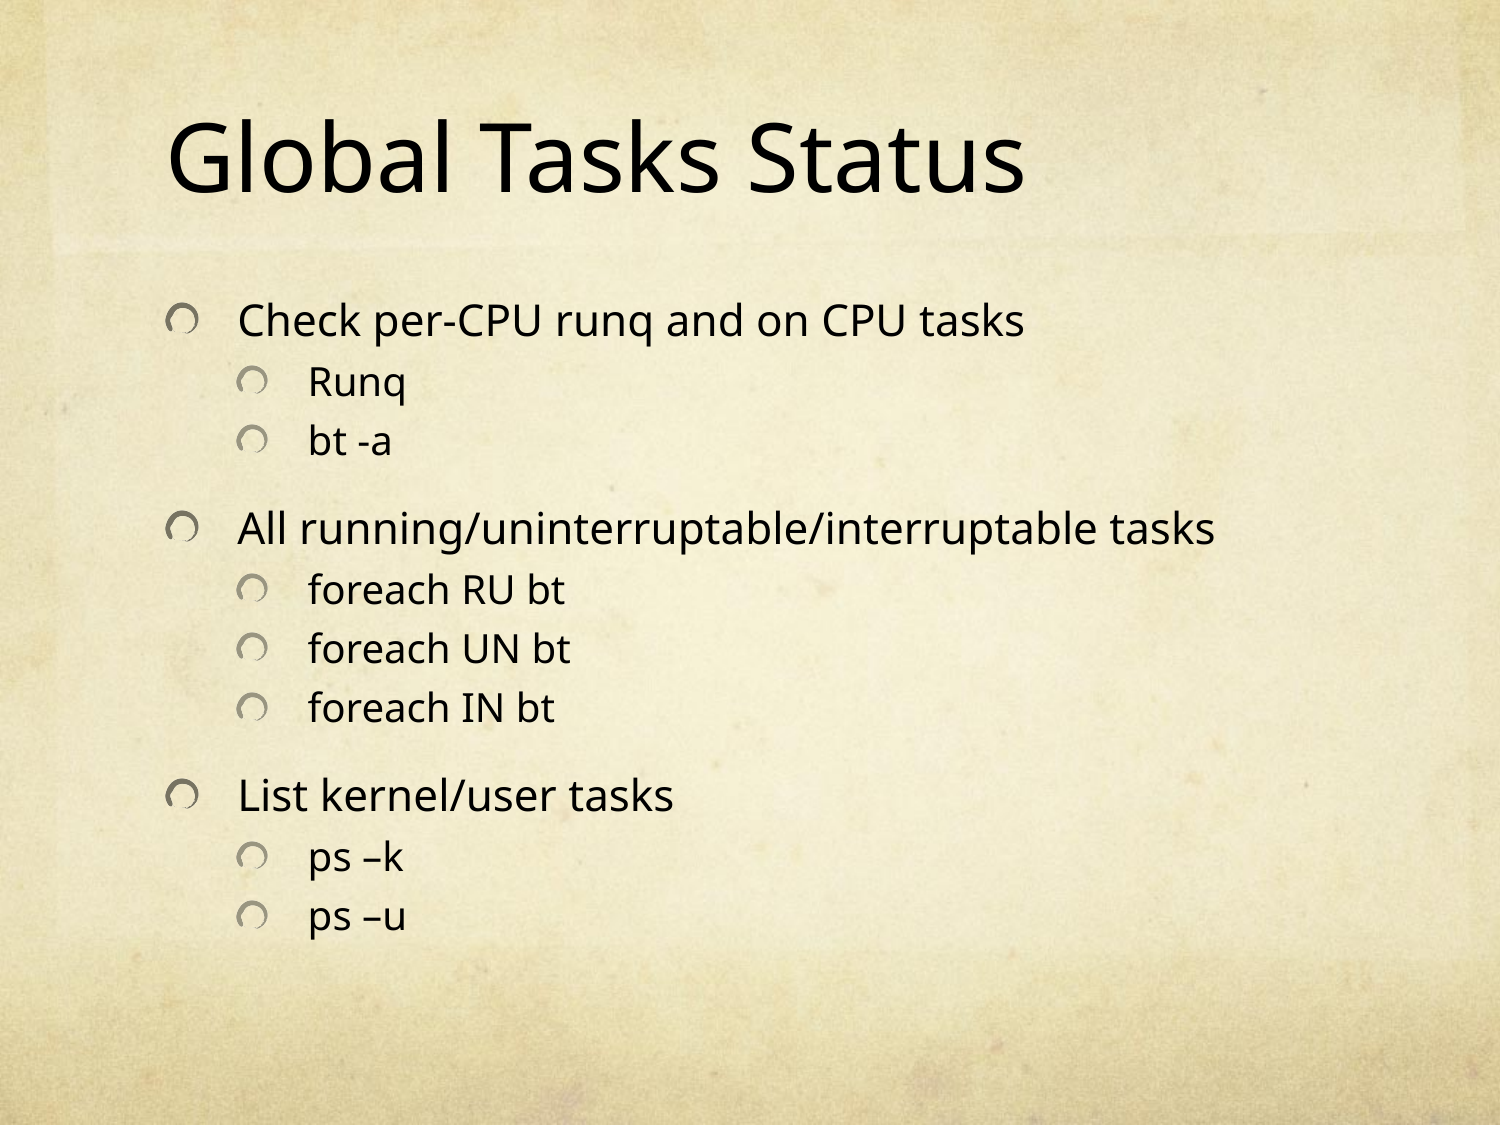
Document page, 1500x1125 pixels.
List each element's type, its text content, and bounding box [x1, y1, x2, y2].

list Check per-CPU runq and on CPU tasks Runq bt -a All running/uninterruptable/interruptable tasks foreach RU bt foreach UN bt foreach IN bt List kernel/user tasks ps –k ps –u [150, 284, 1350, 950]
picture [0, 0, 1500, 1125]
title Global Tasks Status [150, 82, 1350, 225]
